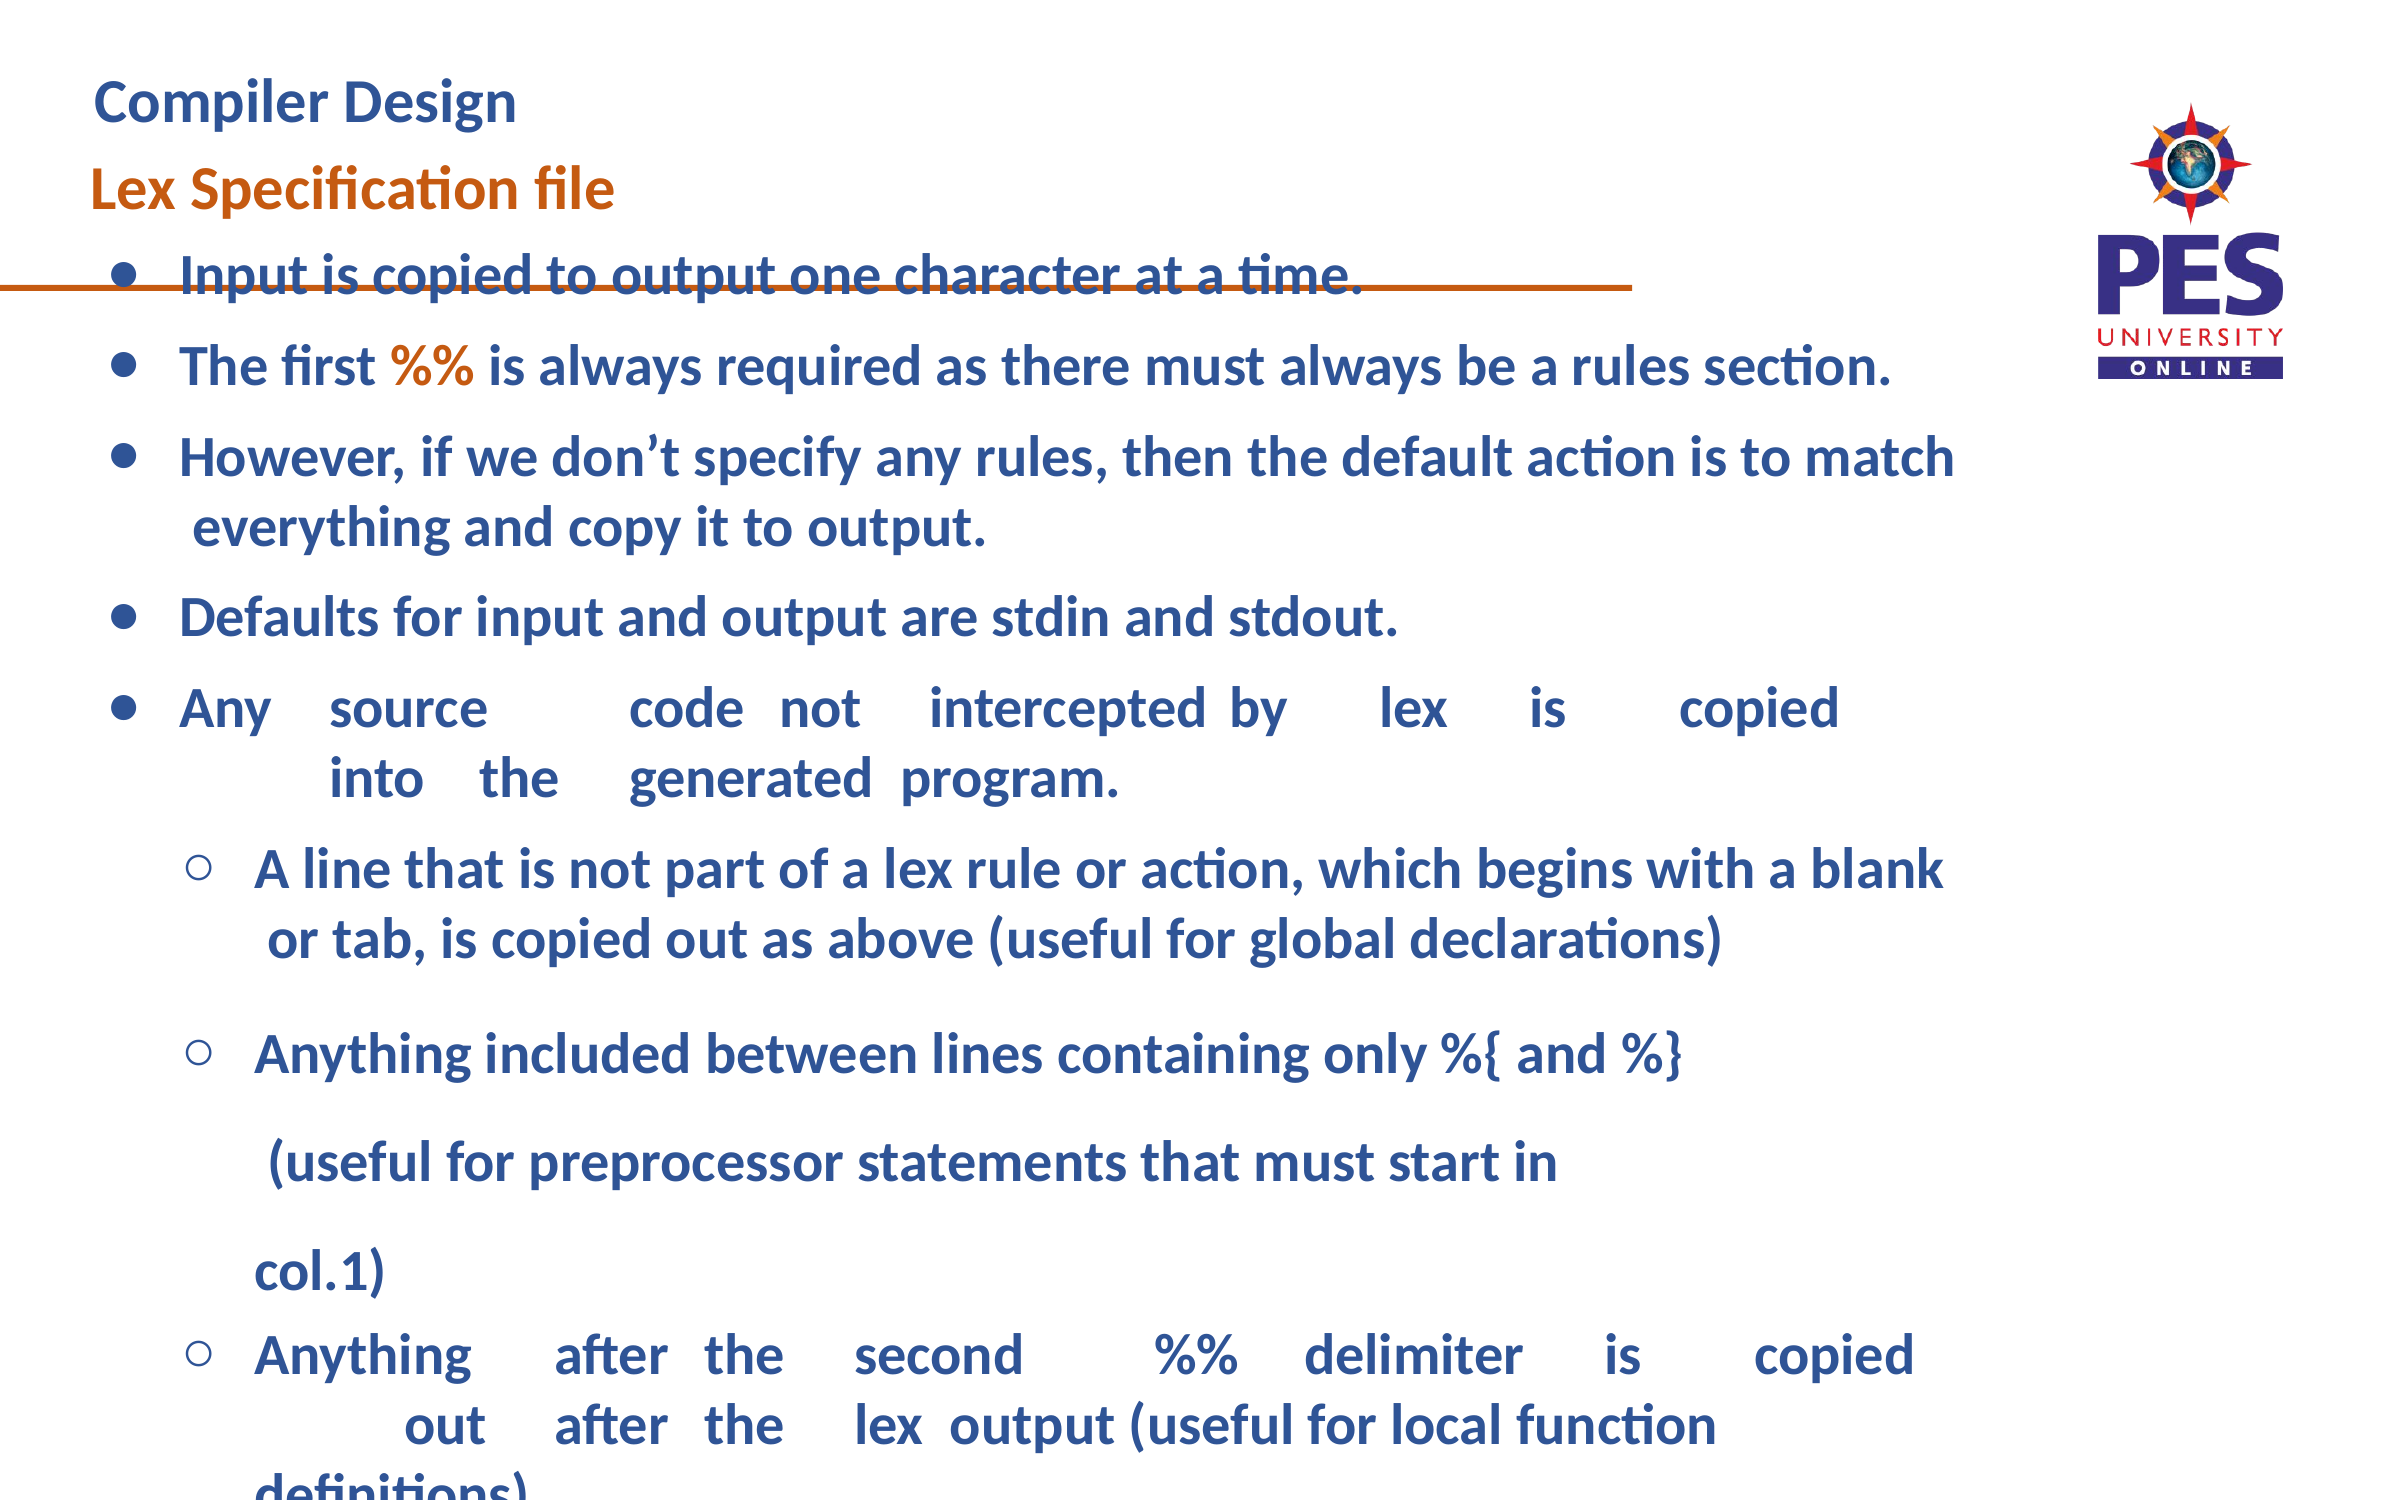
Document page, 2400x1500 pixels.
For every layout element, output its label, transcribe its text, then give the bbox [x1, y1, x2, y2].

text_box [0, 284, 104, 291]
text_box Input is copied to output one character at a time. The first %% is always required as there must always be a rules section. However, if we don’t specify any rules, then the default action is to match everything and copy it to output. Defaults for input and output are stdin and stdout. Any source code not intercepted by lex is copied into the generated program. A line that is not part of a lex rule or action, which begins with a blank or tab, is copied out as above (useful for global declarations) Anything included between lines containing only %{ and %} (useful for preprocessor statements that must start in col.1) Anything after the second %% delimiter is copied out after the lex output (useful for local function definitions) [104, 213, 1961, 1500]
title Compiler Design Lex Specification file [88, 46, 619, 284]
picture [2098, 102, 2283, 379]
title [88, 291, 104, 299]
